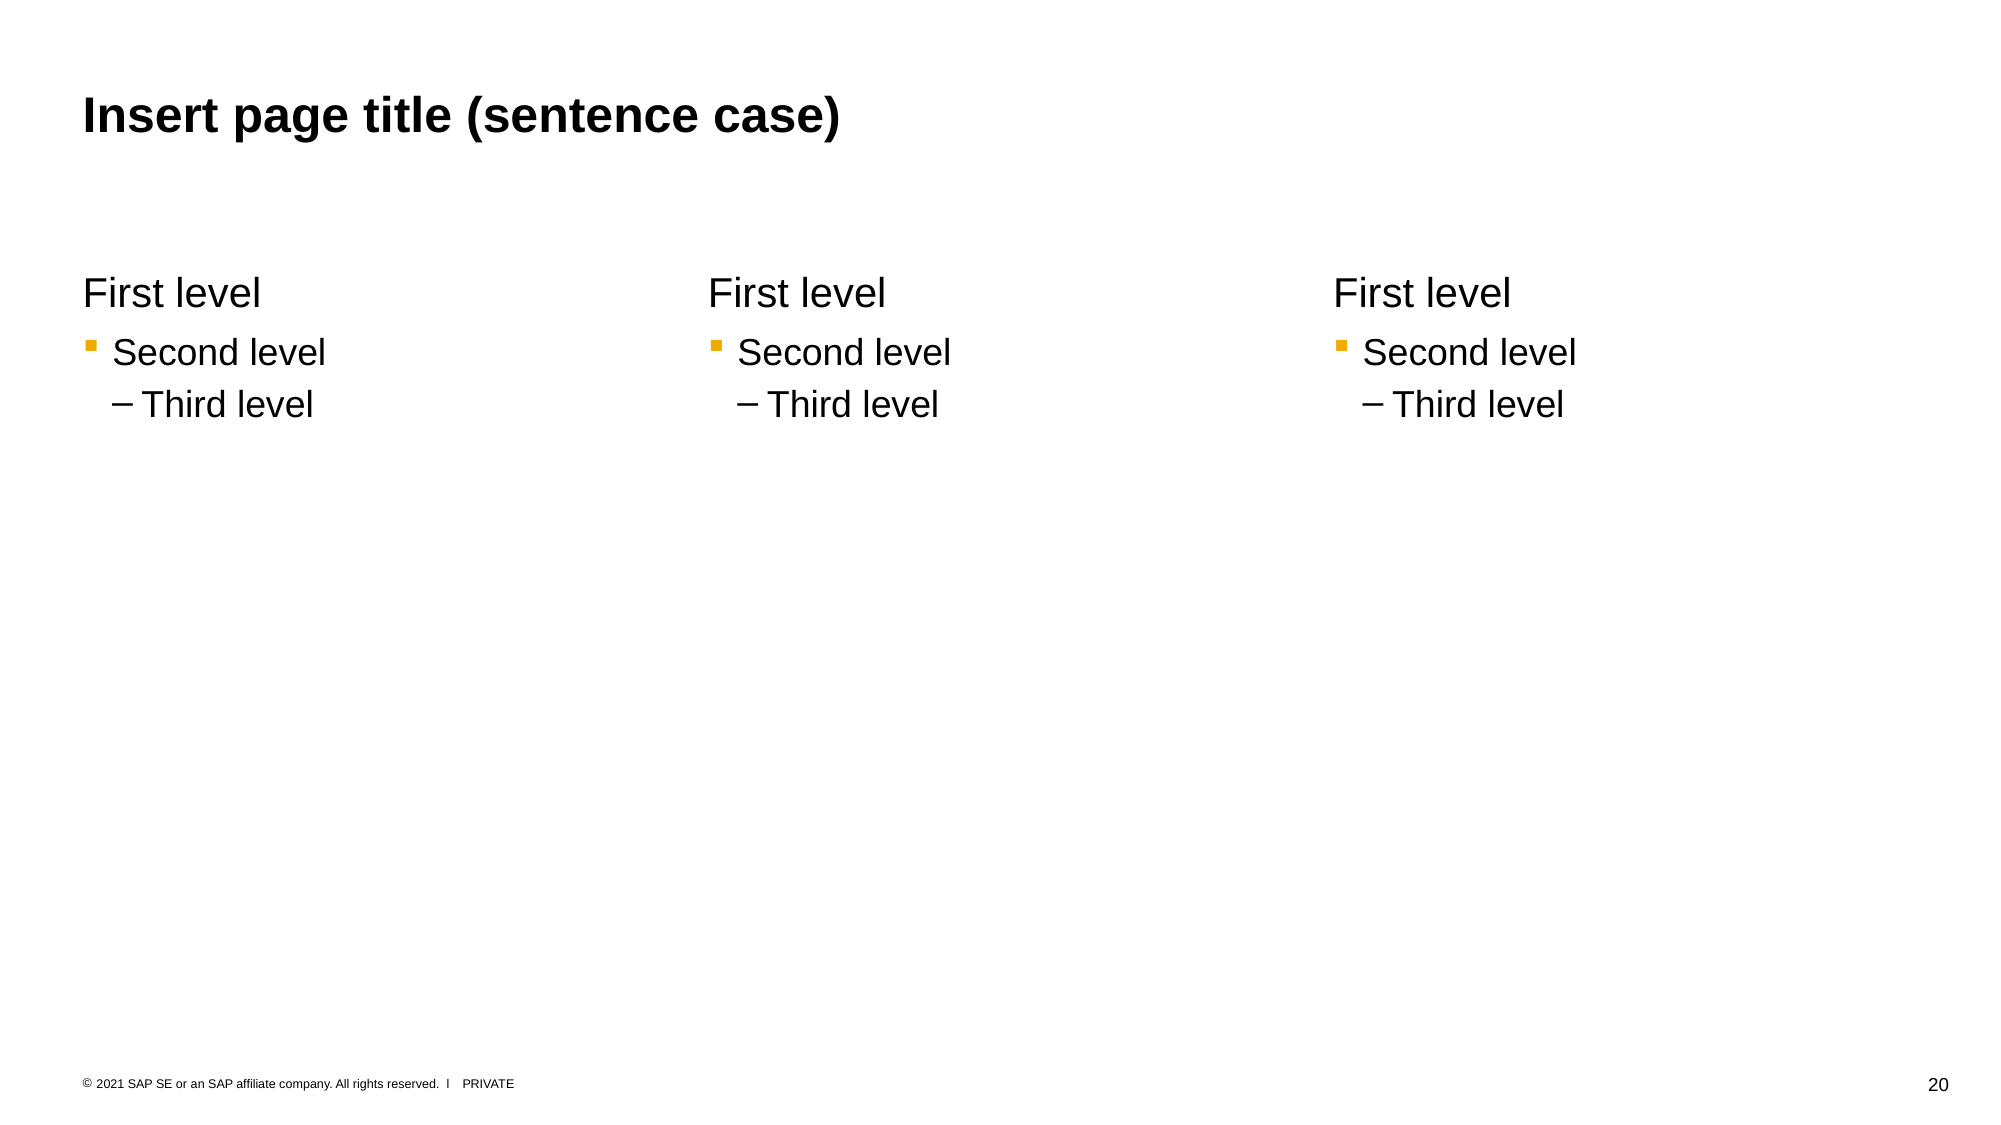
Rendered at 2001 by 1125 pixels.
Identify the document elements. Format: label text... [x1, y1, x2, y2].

list First level Second level Third level [1333, 265, 1918, 1040]
list First level Second level Third level [82, 265, 668, 1040]
list First level Second level Third level [707, 265, 1293, 1040]
title Insert page title (sentence case) [82, 82, 1918, 144]
